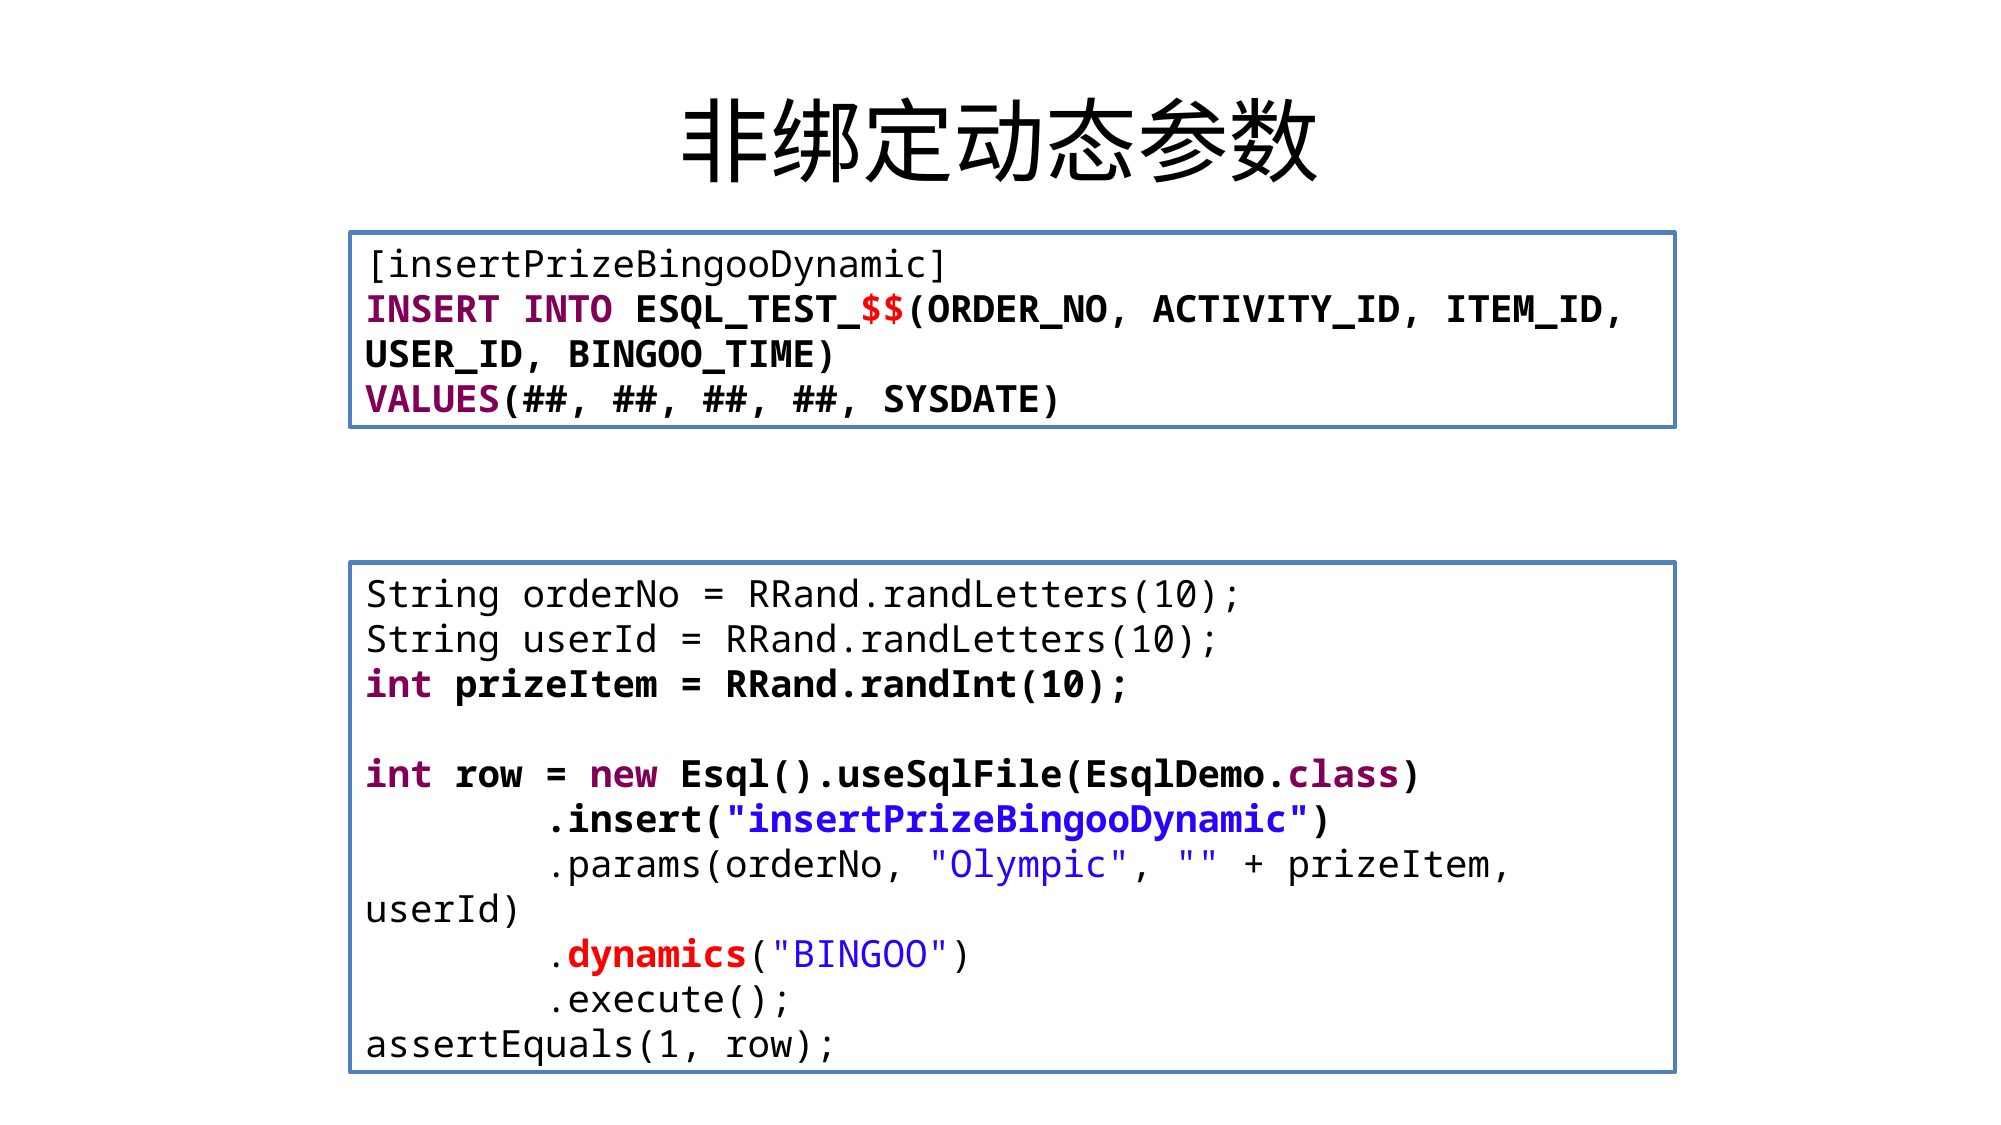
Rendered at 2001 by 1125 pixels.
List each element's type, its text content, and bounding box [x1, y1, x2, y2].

text_box [insertPrizeBingooDynamic] INSERT INTO ESQL_TEST_$$(ORDER_NO, ACTIVITY_ID, ITEM_ID, USER_ID, BINGOO_TIME) VALUES(##, ##, ##, ##, SYSDATE) [348, 230, 1677, 429]
text_box String orderNo = RRand.randLetters(10); String userId = RRand.randLetters(10); int prizeItem = RRand.randInt(10); int row = new Esql().useSqlFile(EsqlDemo.class) .insert("insertPrizeBingooDynamic") .params(orderNo, "Olympic", "" + prizeItem, userId) .dynamics("BINGOO") .execute(); assertEquals(1, row); [348, 560, 1677, 1074]
title 非绑定动态参数 [99, 45, 1900, 233]
